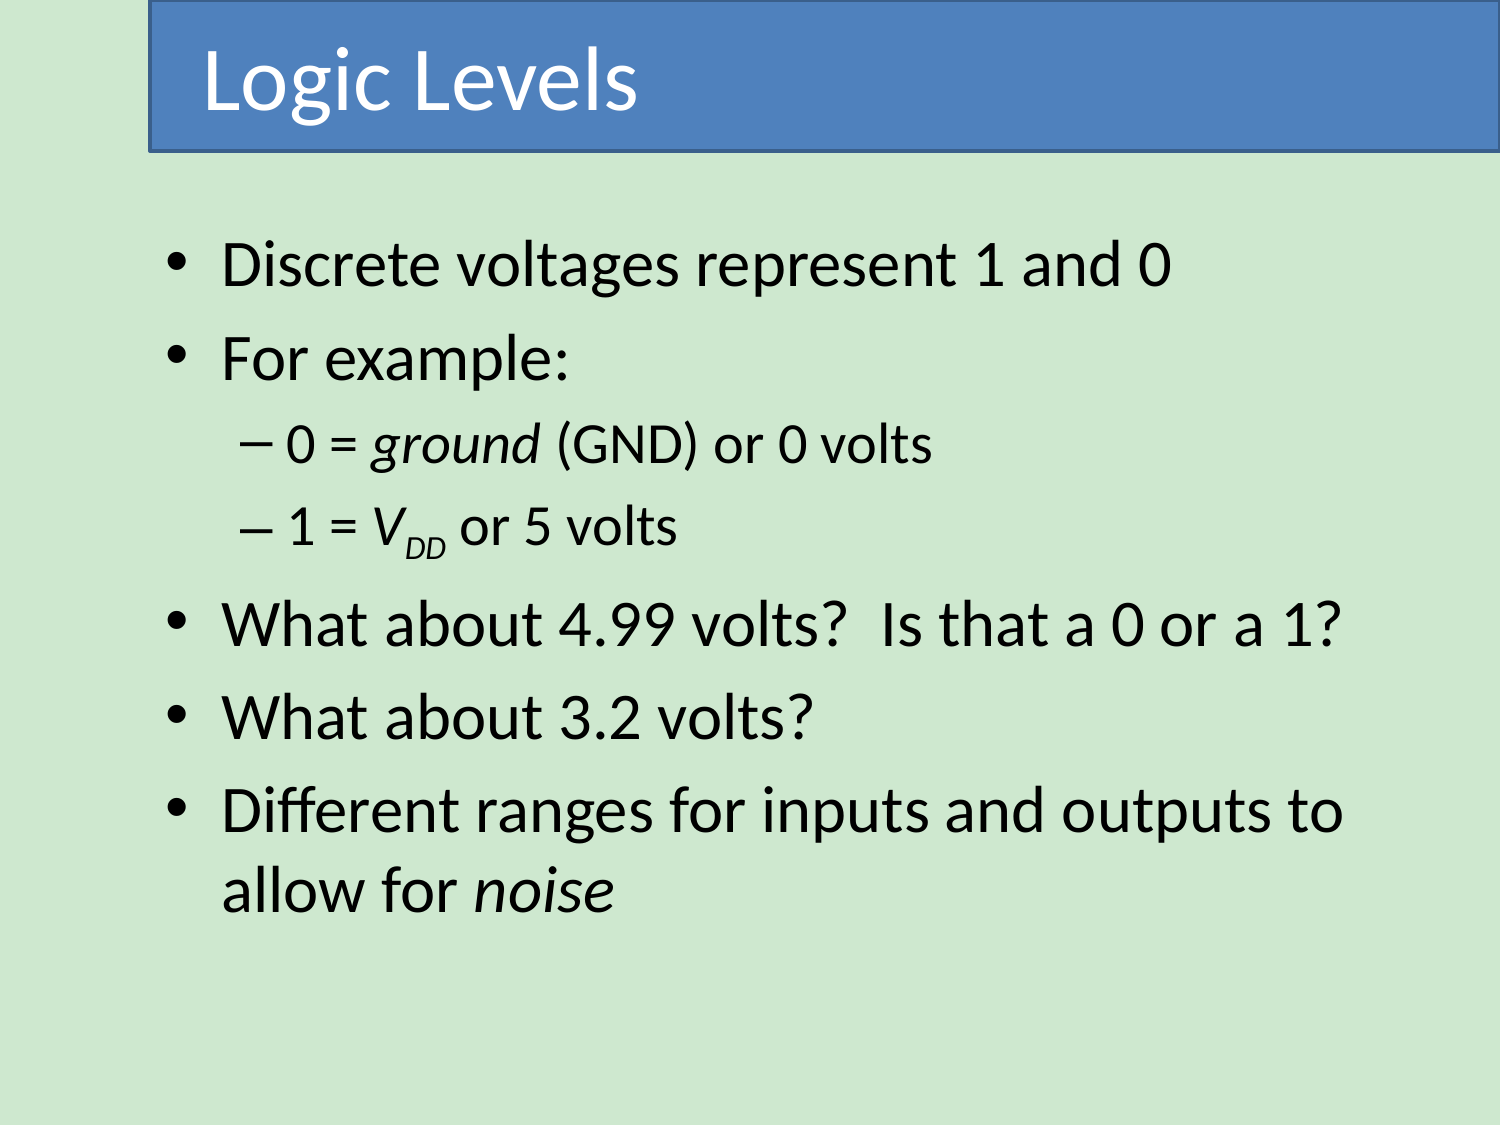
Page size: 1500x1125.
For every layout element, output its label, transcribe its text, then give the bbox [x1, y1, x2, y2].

text_box Logic Levels [187, 11, 1488, 136]
list Discrete voltages represent 1 and 0 For example: 0 = ground (GND) or 0 volts 1 = VDD or 5 volts What about 4.99 volts? Is that a 0 or a 1? What about 3.2 volts? Different ranges for inputs and outputs to allow for noise [150, 212, 1500, 955]
